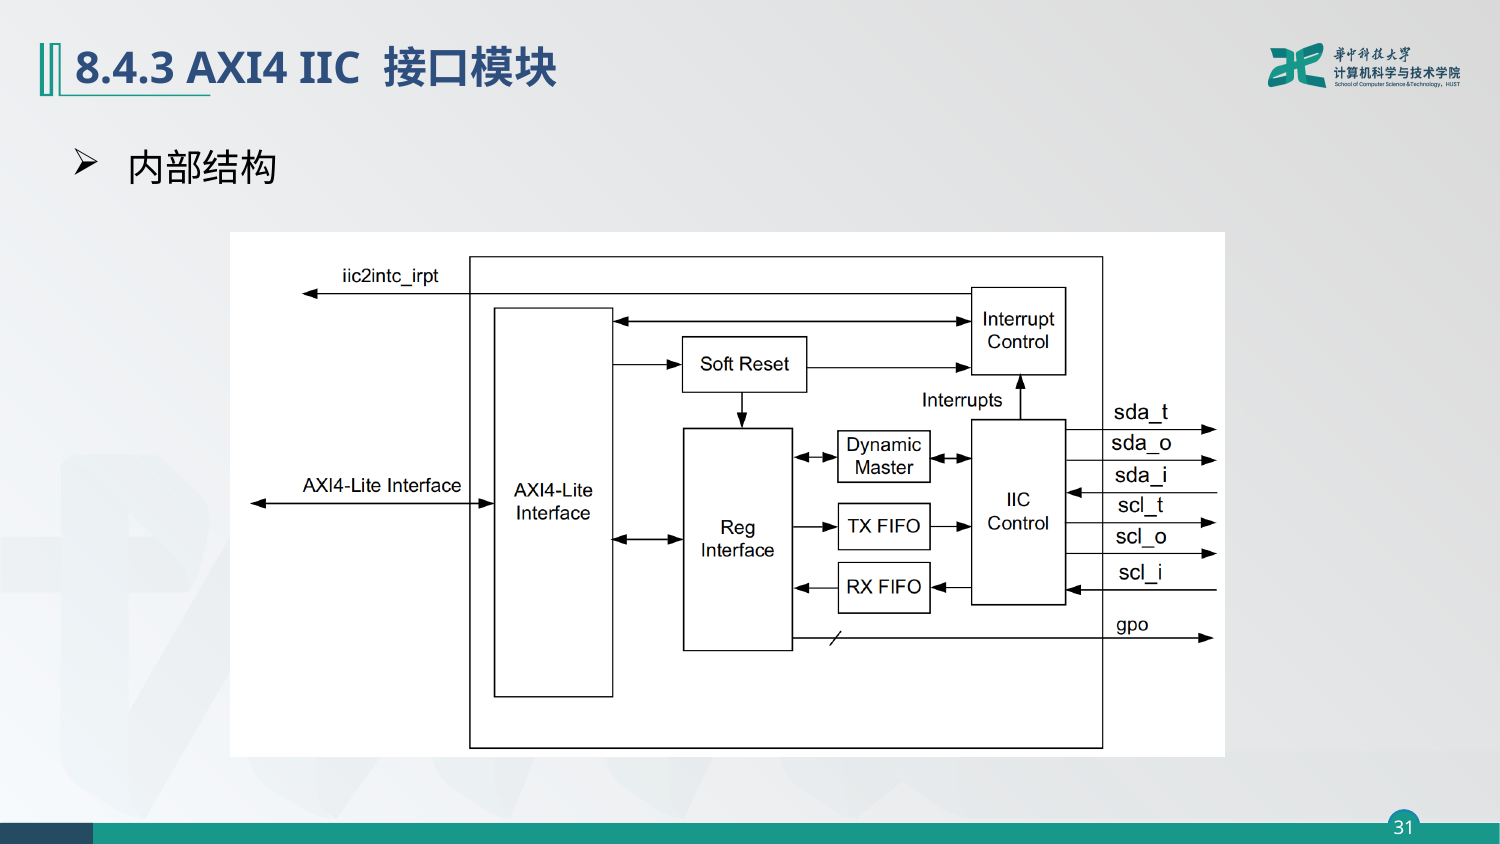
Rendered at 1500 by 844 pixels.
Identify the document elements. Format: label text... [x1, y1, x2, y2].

picture [1354, 43, 1460, 88]
title 8.4.3 AXI4 IIC 接口模块 [60, 31, 1354, 108]
list 内部结构 [60, 115, 1460, 810]
picture [230, 232, 1225, 757]
